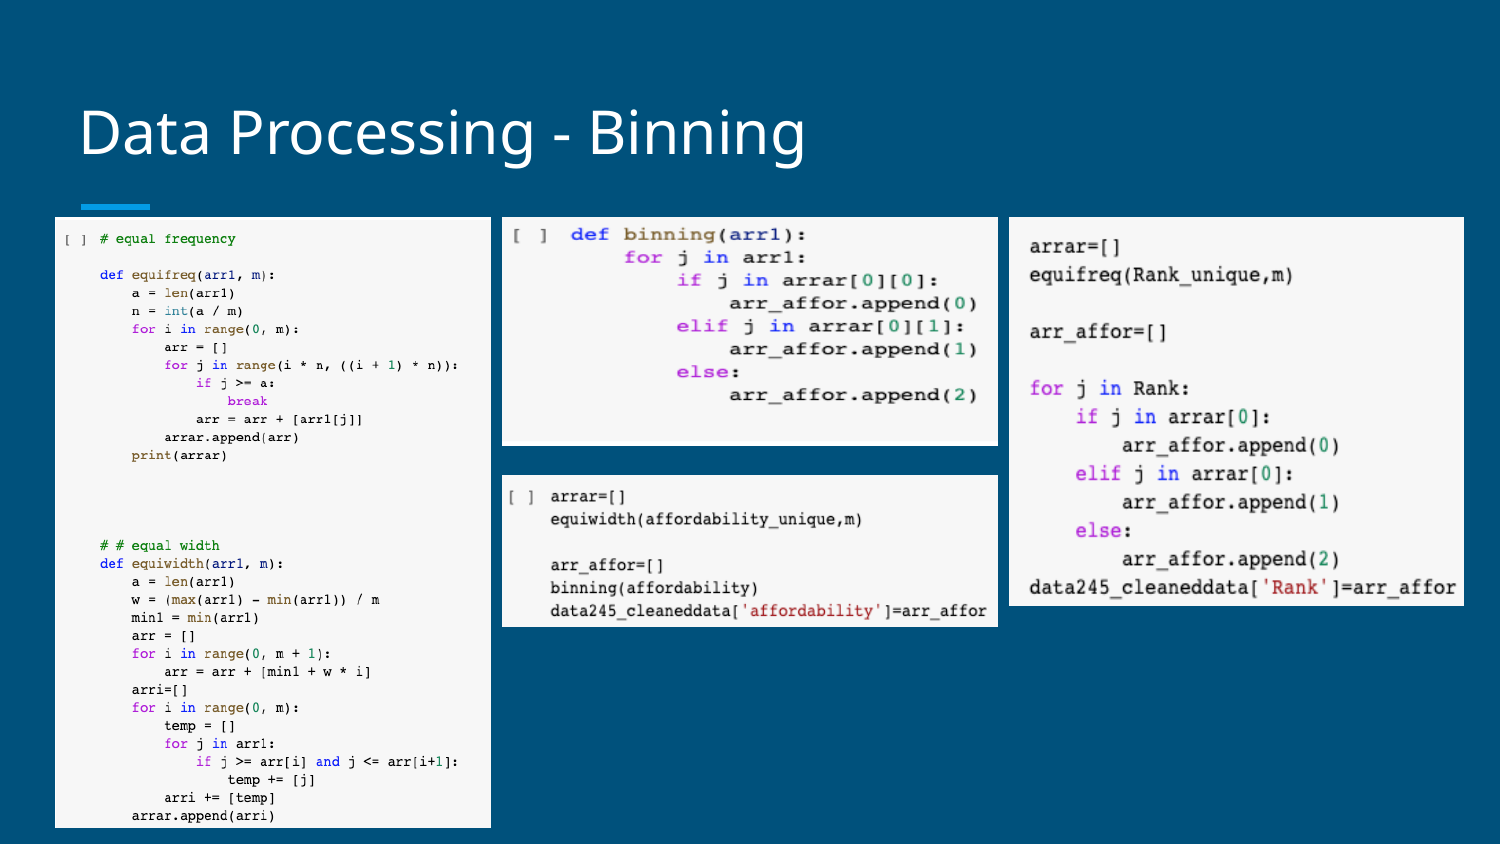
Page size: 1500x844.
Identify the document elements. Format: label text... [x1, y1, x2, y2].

title Data Processing - Binning [63, 75, 1437, 188]
picture [1010, 218, 1463, 605]
picture [503, 476, 997, 626]
picture [56, 218, 490, 827]
picture [503, 218, 997, 445]
